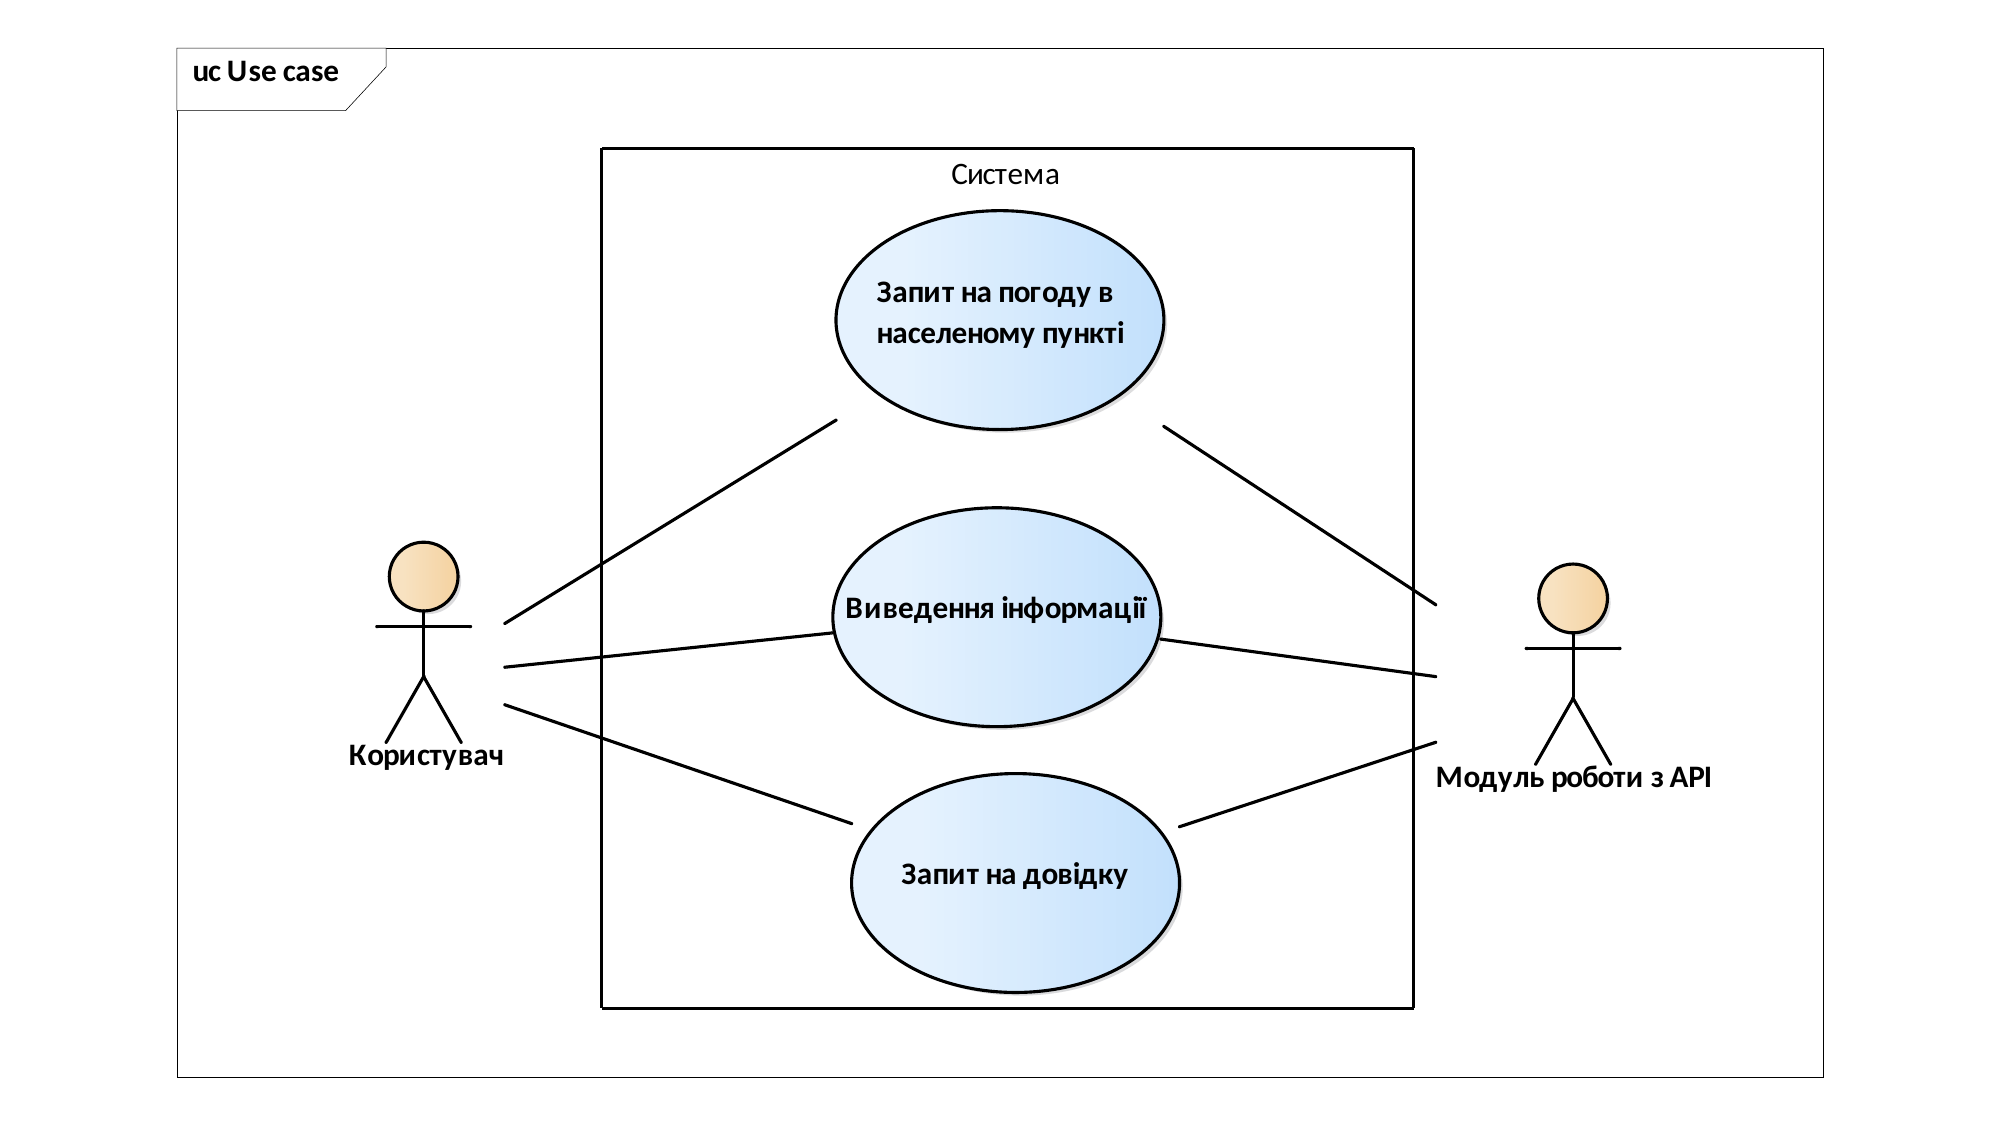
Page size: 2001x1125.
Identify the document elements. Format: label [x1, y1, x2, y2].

picture [167, 38, 1833, 1087]
